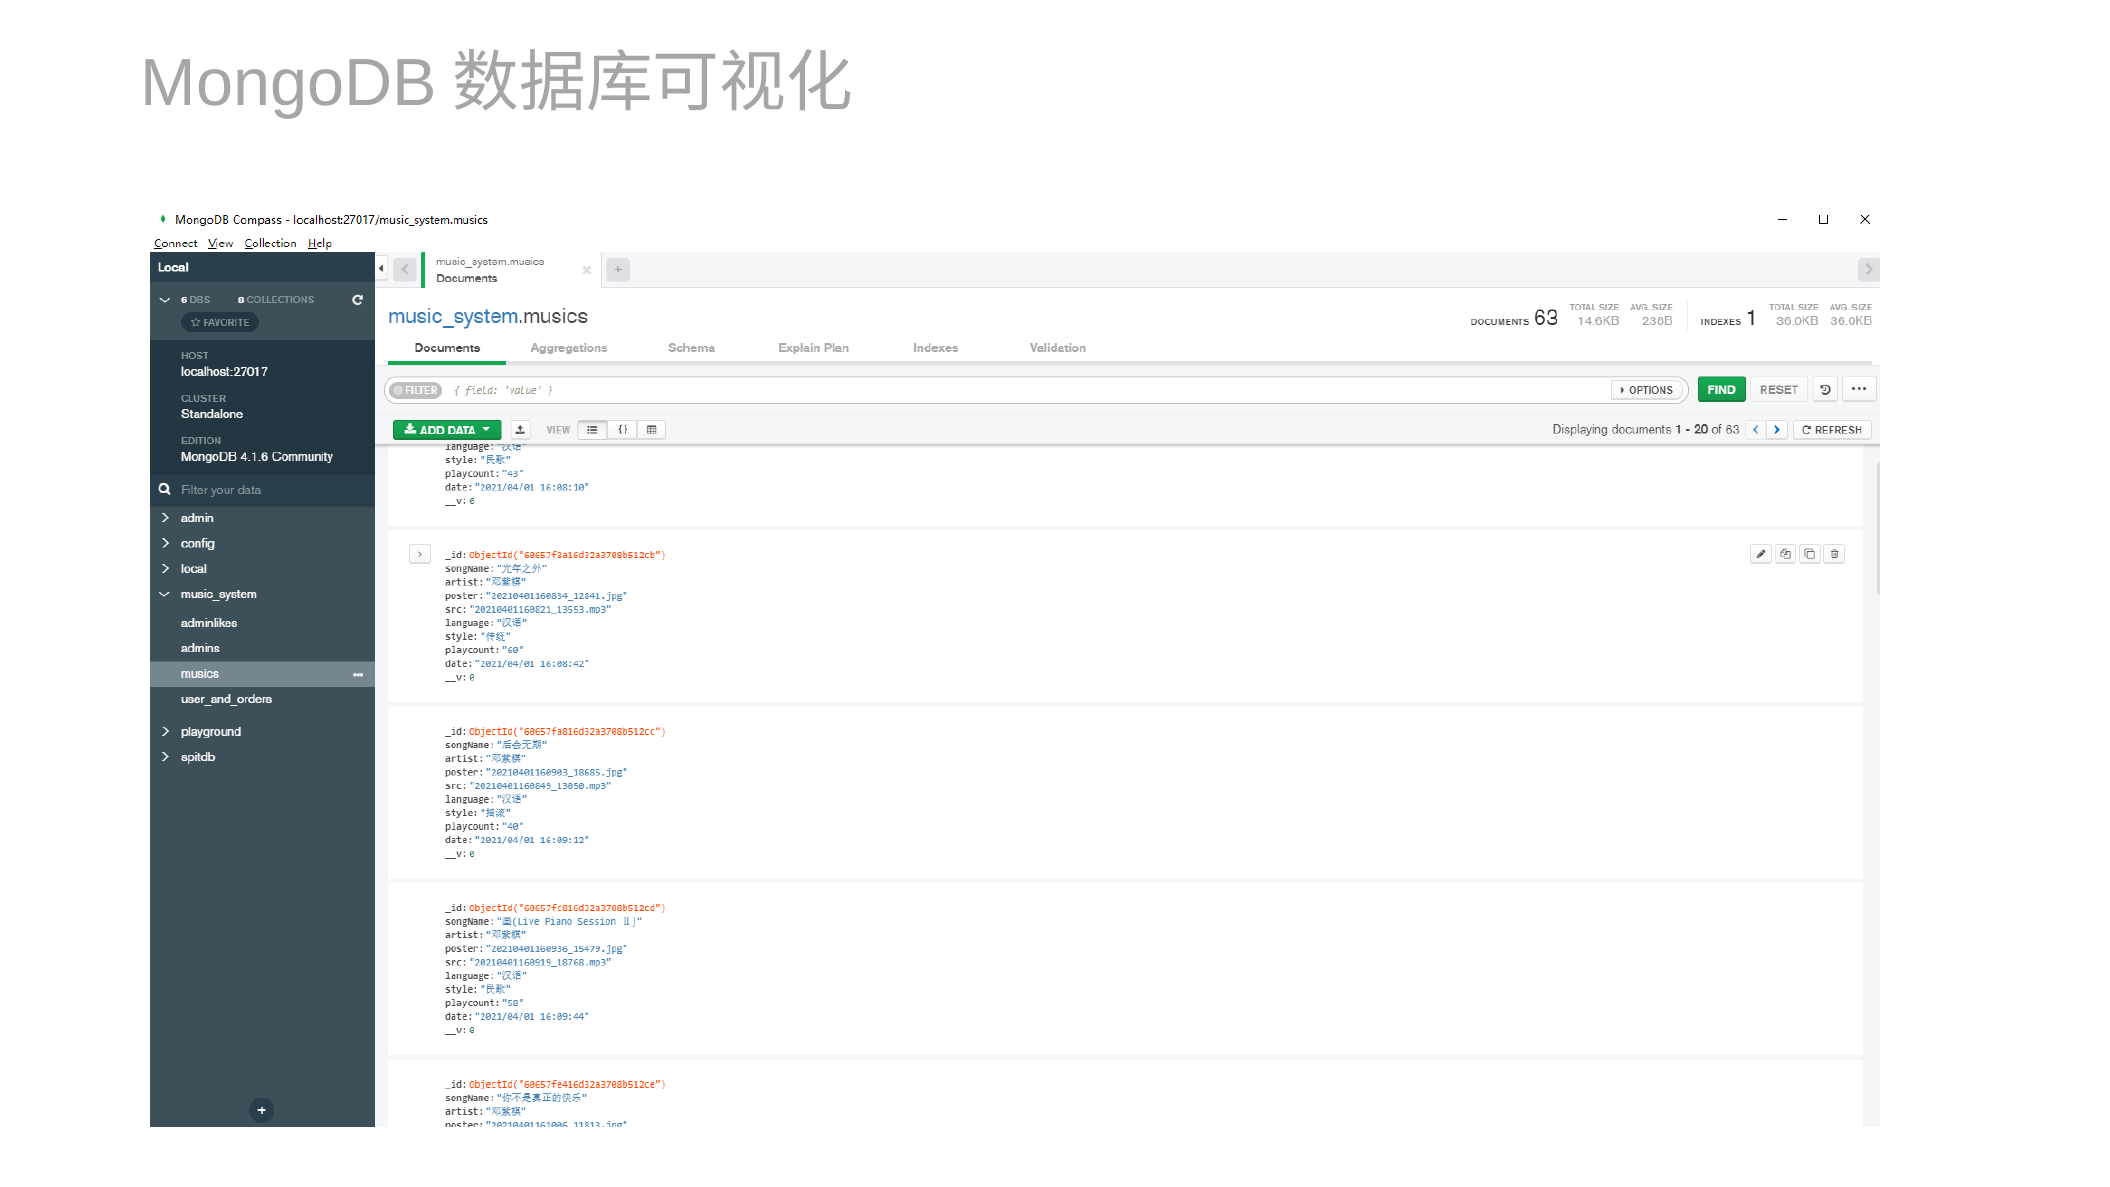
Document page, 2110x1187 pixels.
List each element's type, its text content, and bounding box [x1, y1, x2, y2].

picture [149, 215, 1880, 1127]
text_box MongoDB数据库可视化 [140, 38, 866, 119]
